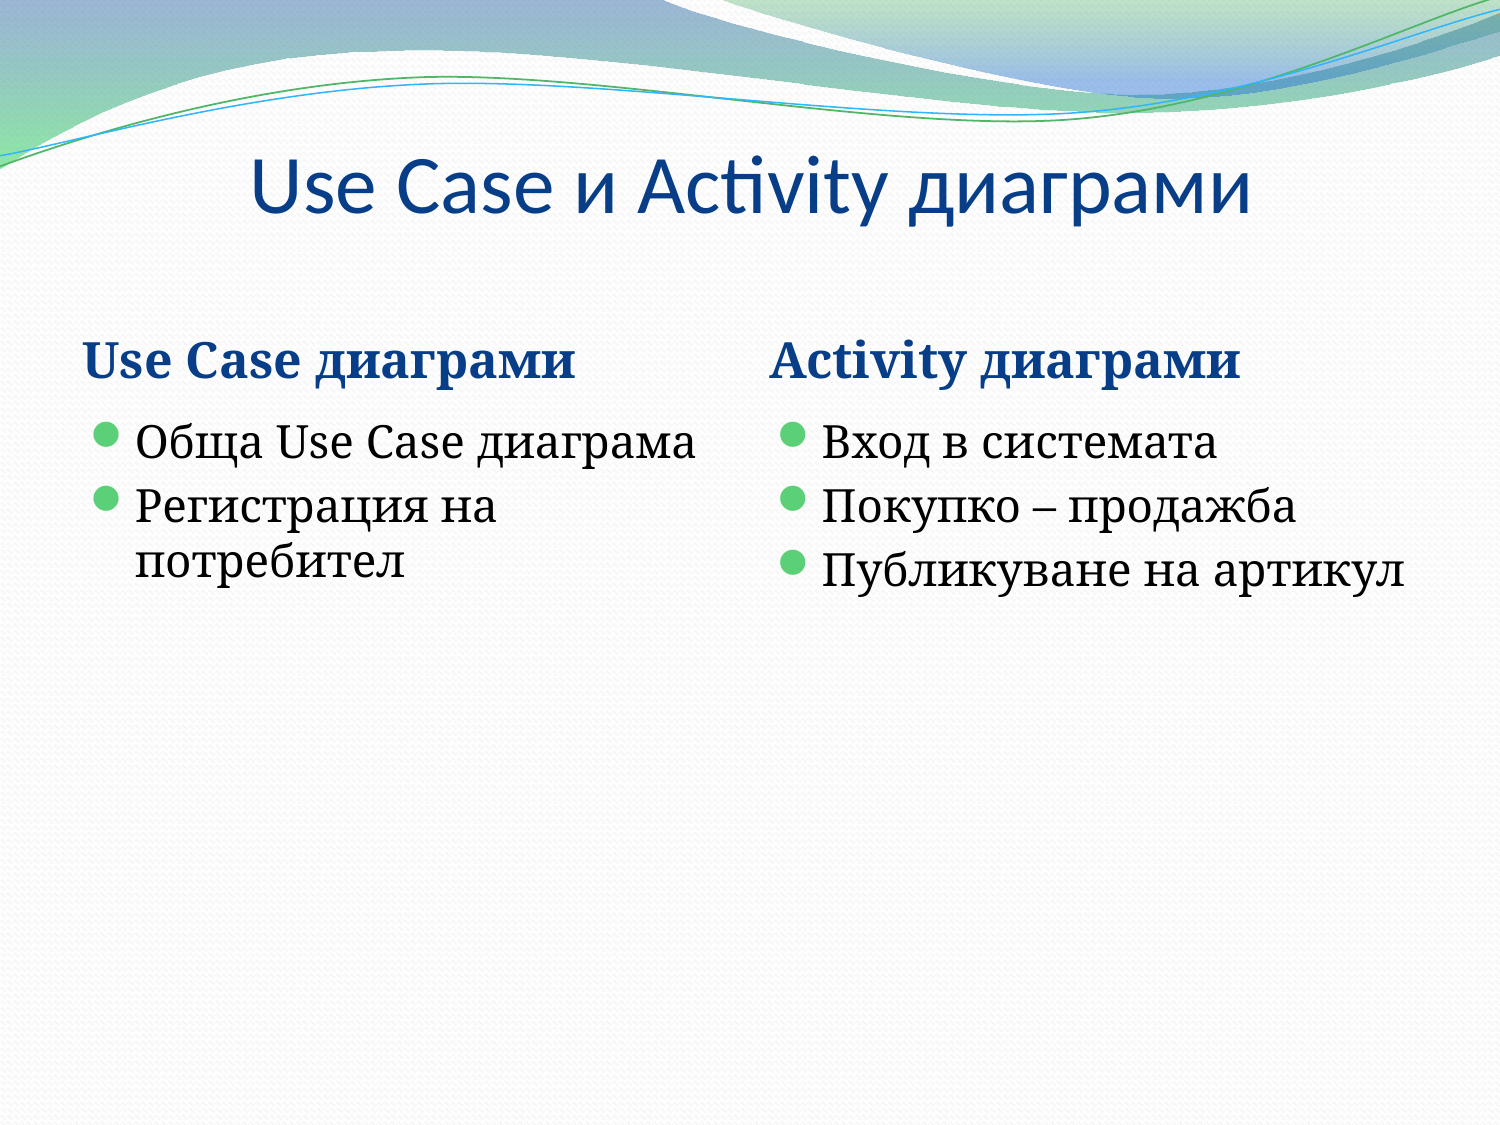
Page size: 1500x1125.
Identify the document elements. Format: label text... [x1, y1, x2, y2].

list Вход в системата Покупко – продажба Публикуване на артикул [761, 412, 1425, 1044]
list Use Case диаграми [75, 304, 738, 412]
list Activity диаграми [761, 305, 1425, 412]
title Use Case и Activity диаграми [76, 42, 1427, 231]
list Обща Use Case диаграма Регистрация на потребител [75, 412, 738, 1044]
